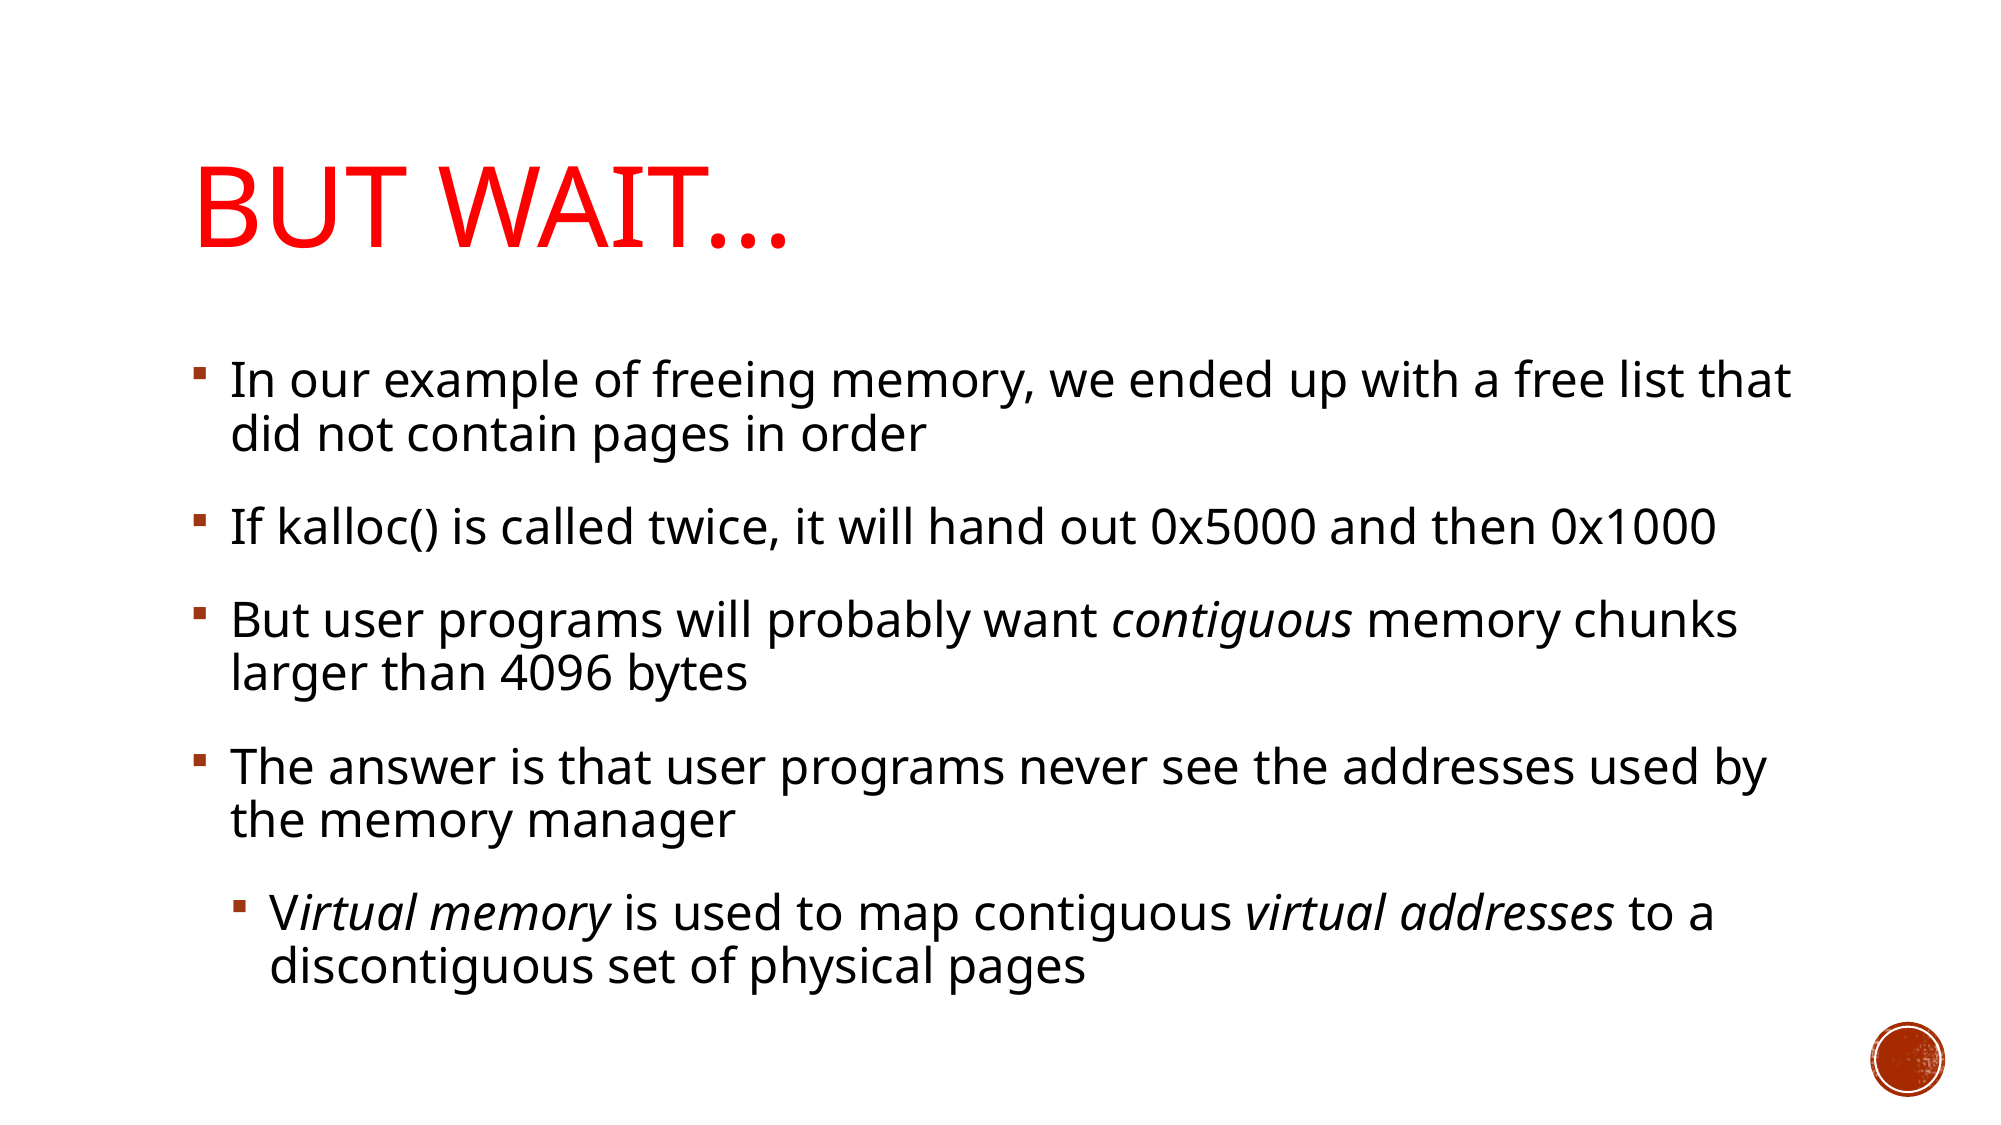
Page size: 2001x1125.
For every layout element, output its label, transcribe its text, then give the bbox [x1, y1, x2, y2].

list In our example of freeing memory, we ended up with a free list that did not contain pages in order If kalloc() is called twice, it will hand out 0x5000 and then 0x1000 But user programs will probably want contiguous memory chunks larger than 4096 bytes The answer is that user programs never see the addresses used by the memory manager Virtual memory is used to map contiguous virtual addresses to a discontiguous set of physical pages [175, 348, 1826, 1013]
title But Wait... [175, 79, 1826, 344]
